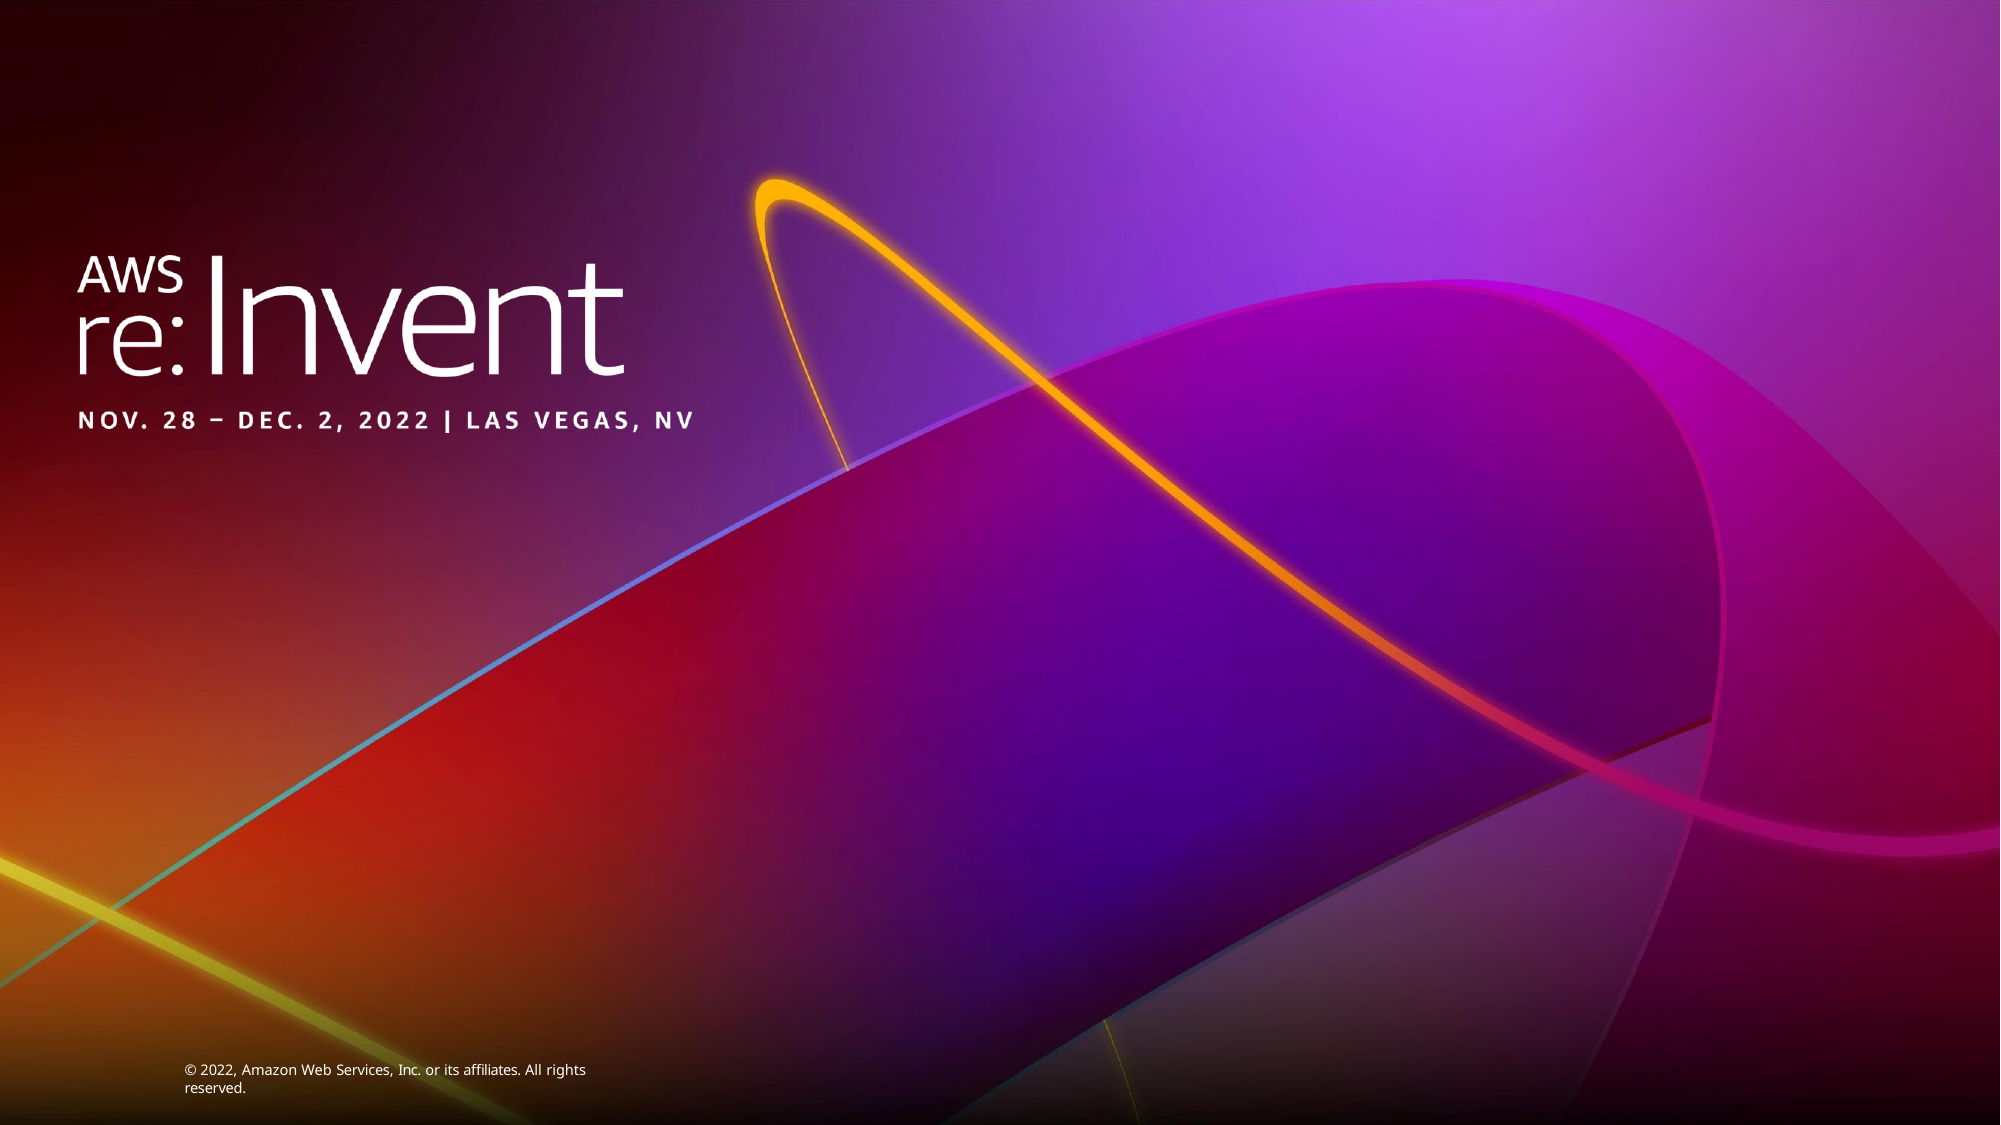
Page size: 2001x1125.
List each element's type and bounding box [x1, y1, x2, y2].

text_box [0, 0, 2000, 1125]
